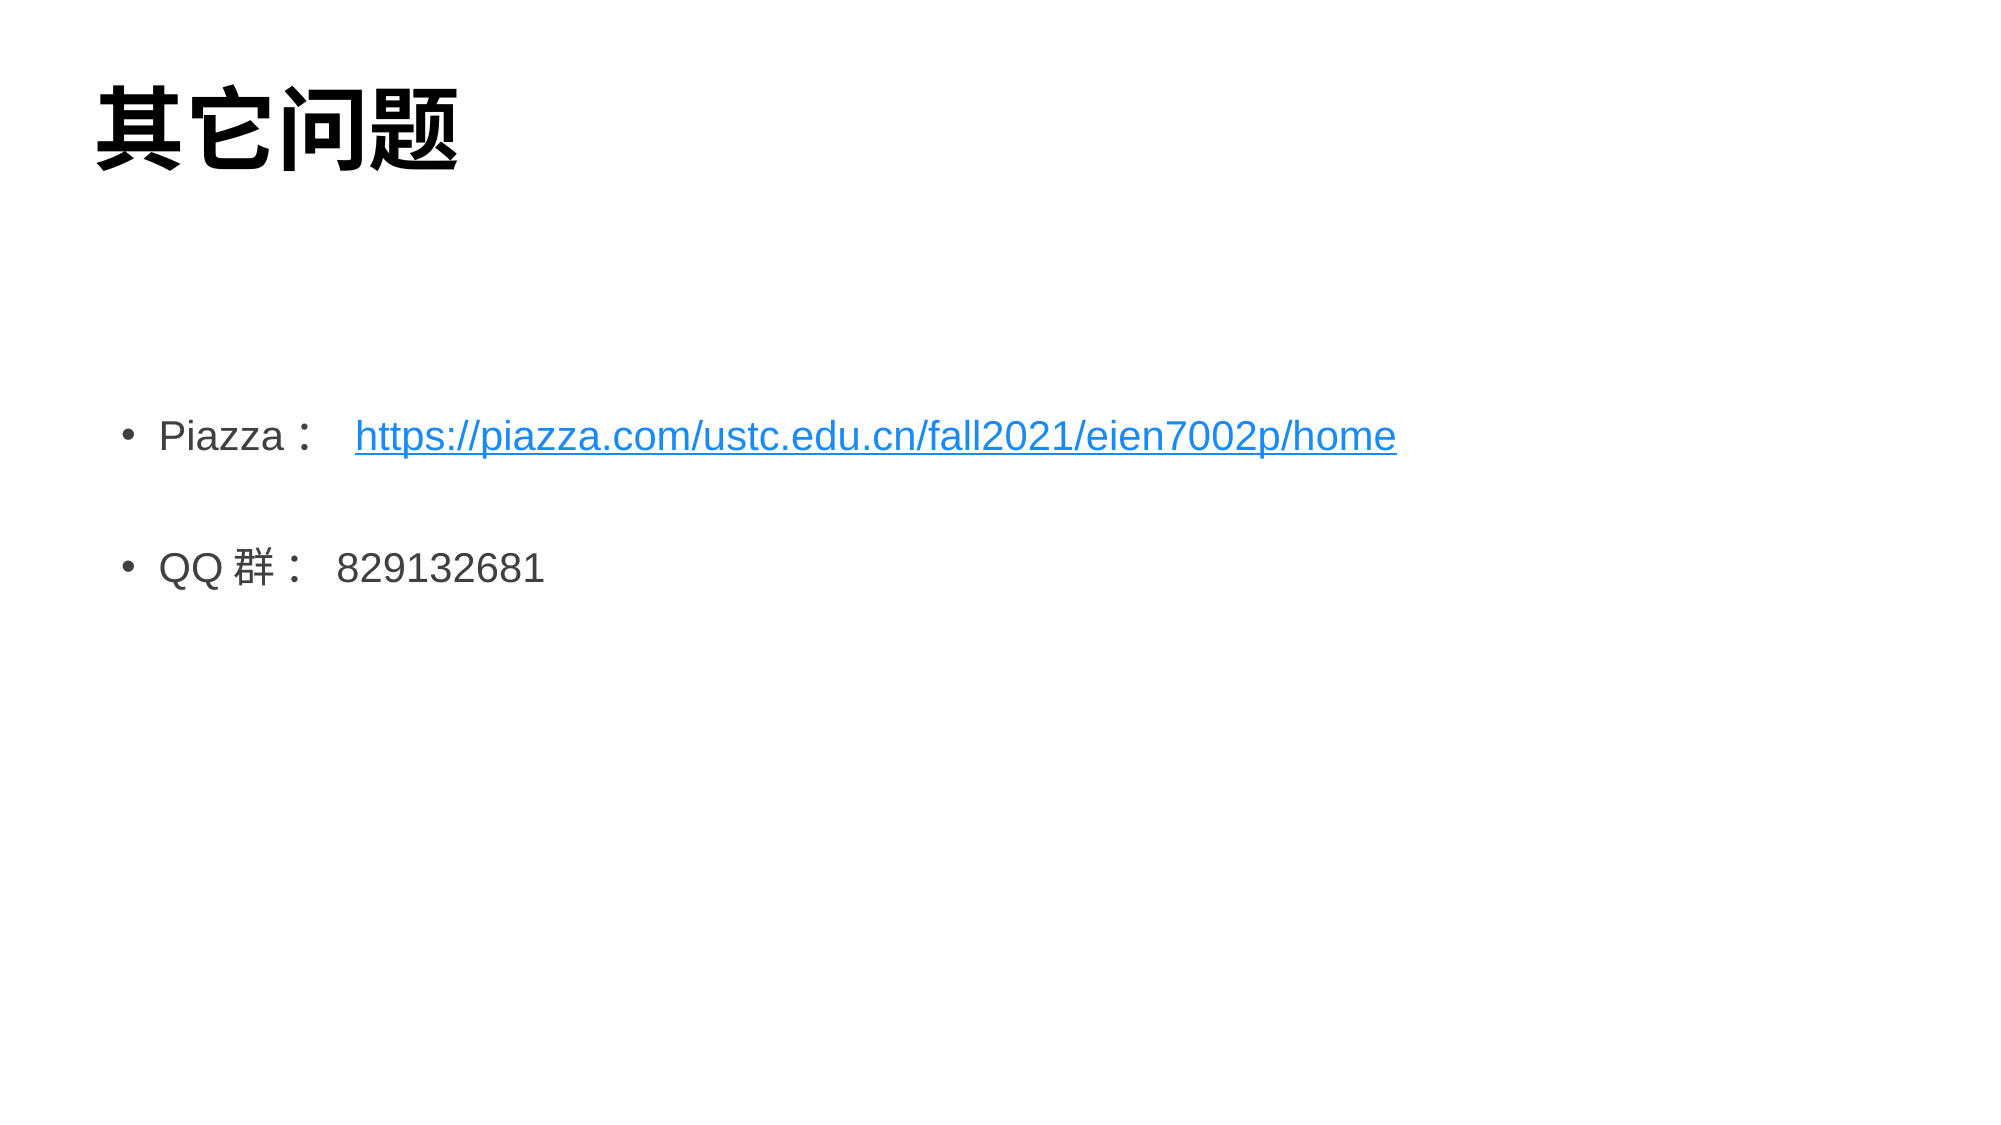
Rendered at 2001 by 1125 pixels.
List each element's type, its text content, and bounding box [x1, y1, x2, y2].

list Piazza： https://piazza.com/ustc.edu.cn/fall2021/eien7002p/home QQ群 ：829132681 [106, 270, 1832, 985]
title 其它问题 [78, 25, 1804, 243]
